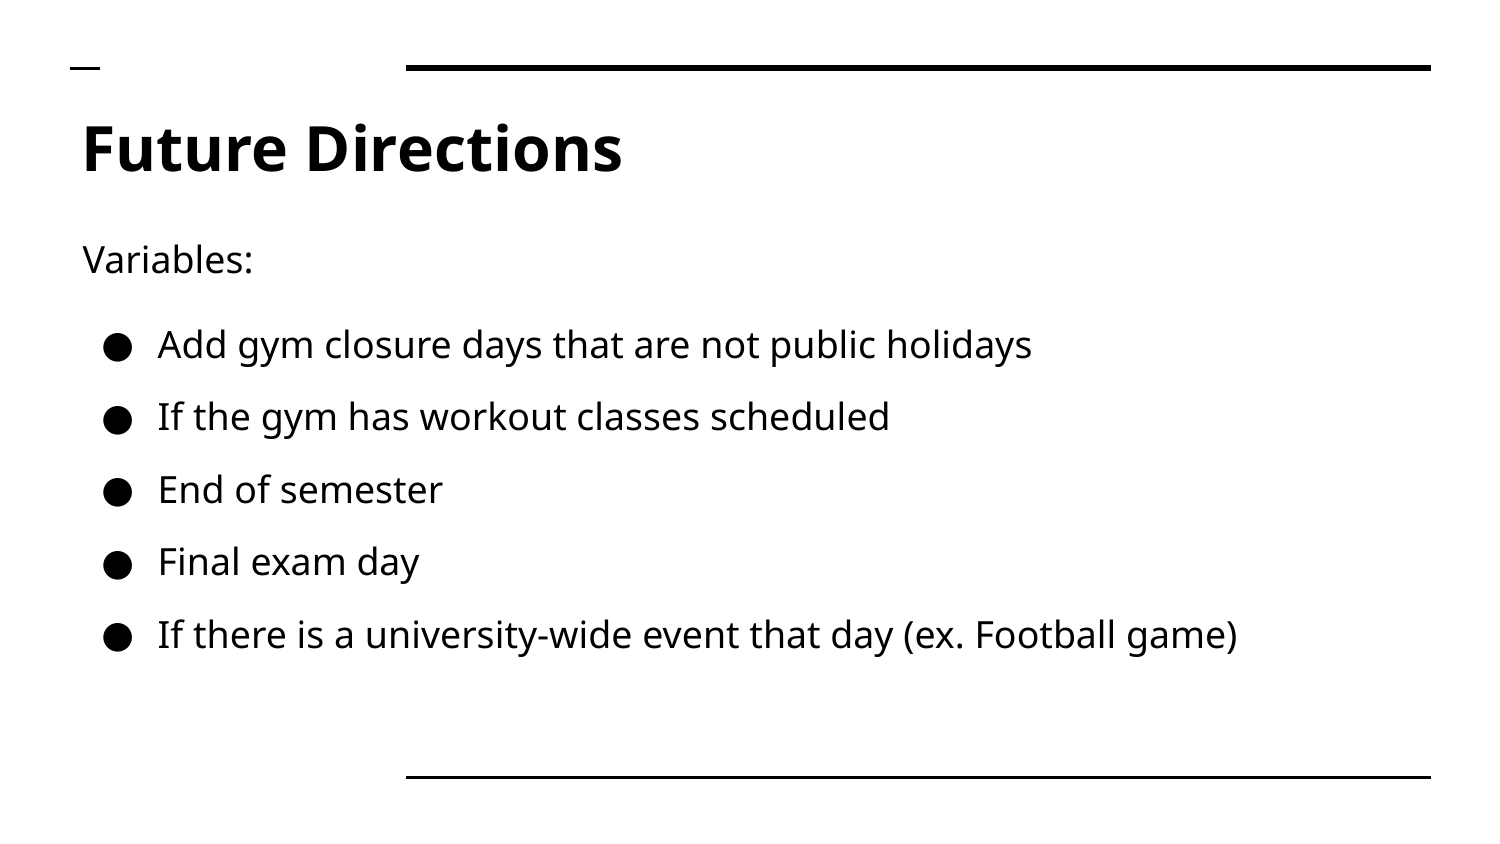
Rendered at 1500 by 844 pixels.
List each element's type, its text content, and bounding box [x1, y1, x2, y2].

title Future Directions [66, 94, 1431, 199]
list Variables: Add gym closure days that are not public holidays If the gym has workout classes scheduled End of semester Final exam day If there is a university-wide event that day (ex. Football game) [67, 213, 1433, 707]
